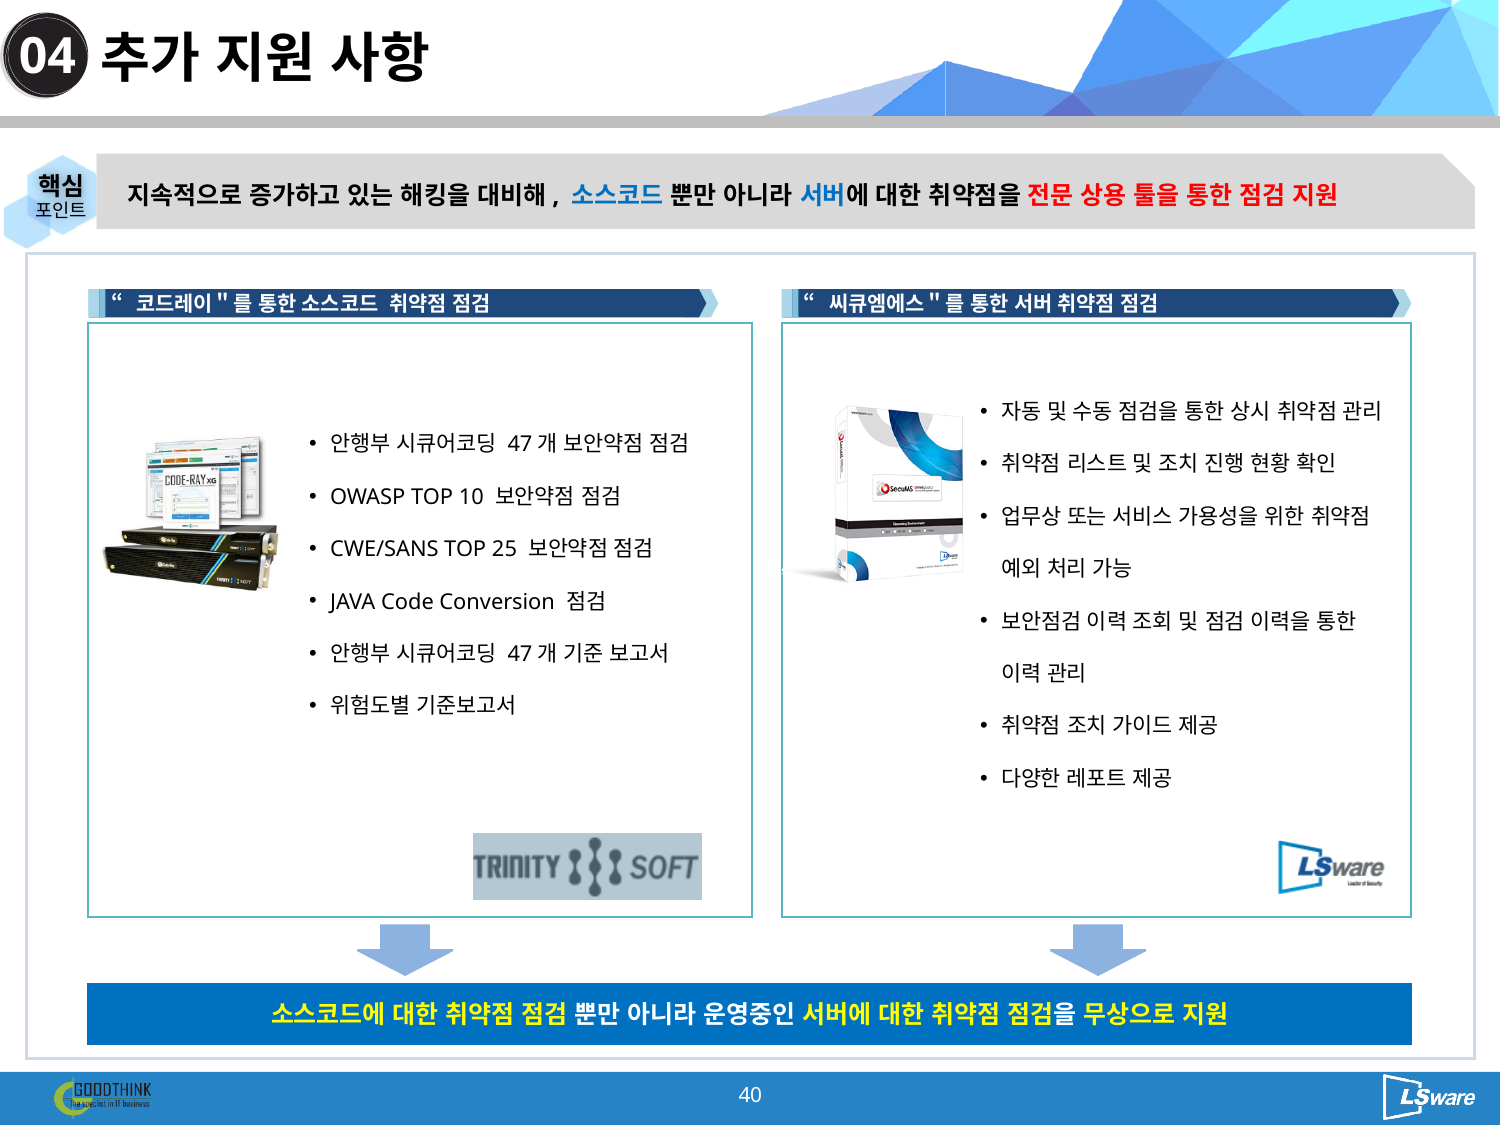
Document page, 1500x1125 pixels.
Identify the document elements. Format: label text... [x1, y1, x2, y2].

text_box [87, 322, 753, 918]
picture [770, 384, 1002, 605]
picture [1271, 834, 1393, 900]
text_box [781, 289, 1412, 318]
list 지속적으로 증가하고 있는 해킹을 대비해, 소스코드 뿐만 아니라 서버에 대한 취약점을 전문 상용 툴을 통한 점검 지원 [112, 167, 1475, 216]
text_box [1049, 924, 1147, 976]
text_box [781, 322, 1412, 918]
text_box 소스코드에 대한 취약점 점검 뿐만 아니라 운영중인 서버에 대한 취약점 점검을 무상으로 지원 [87, 983, 1412, 1045]
picture [99, 421, 285, 606]
text_box [356, 924, 454, 976]
picture [473, 833, 702, 900]
title 추가 지원 사항 [89, 0, 1500, 115]
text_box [88, 289, 719, 318]
list 04 [0, 0, 89, 115]
picture [3, 152, 97, 250]
picture [45, 1074, 157, 1123]
picture [1383, 1074, 1475, 1120]
